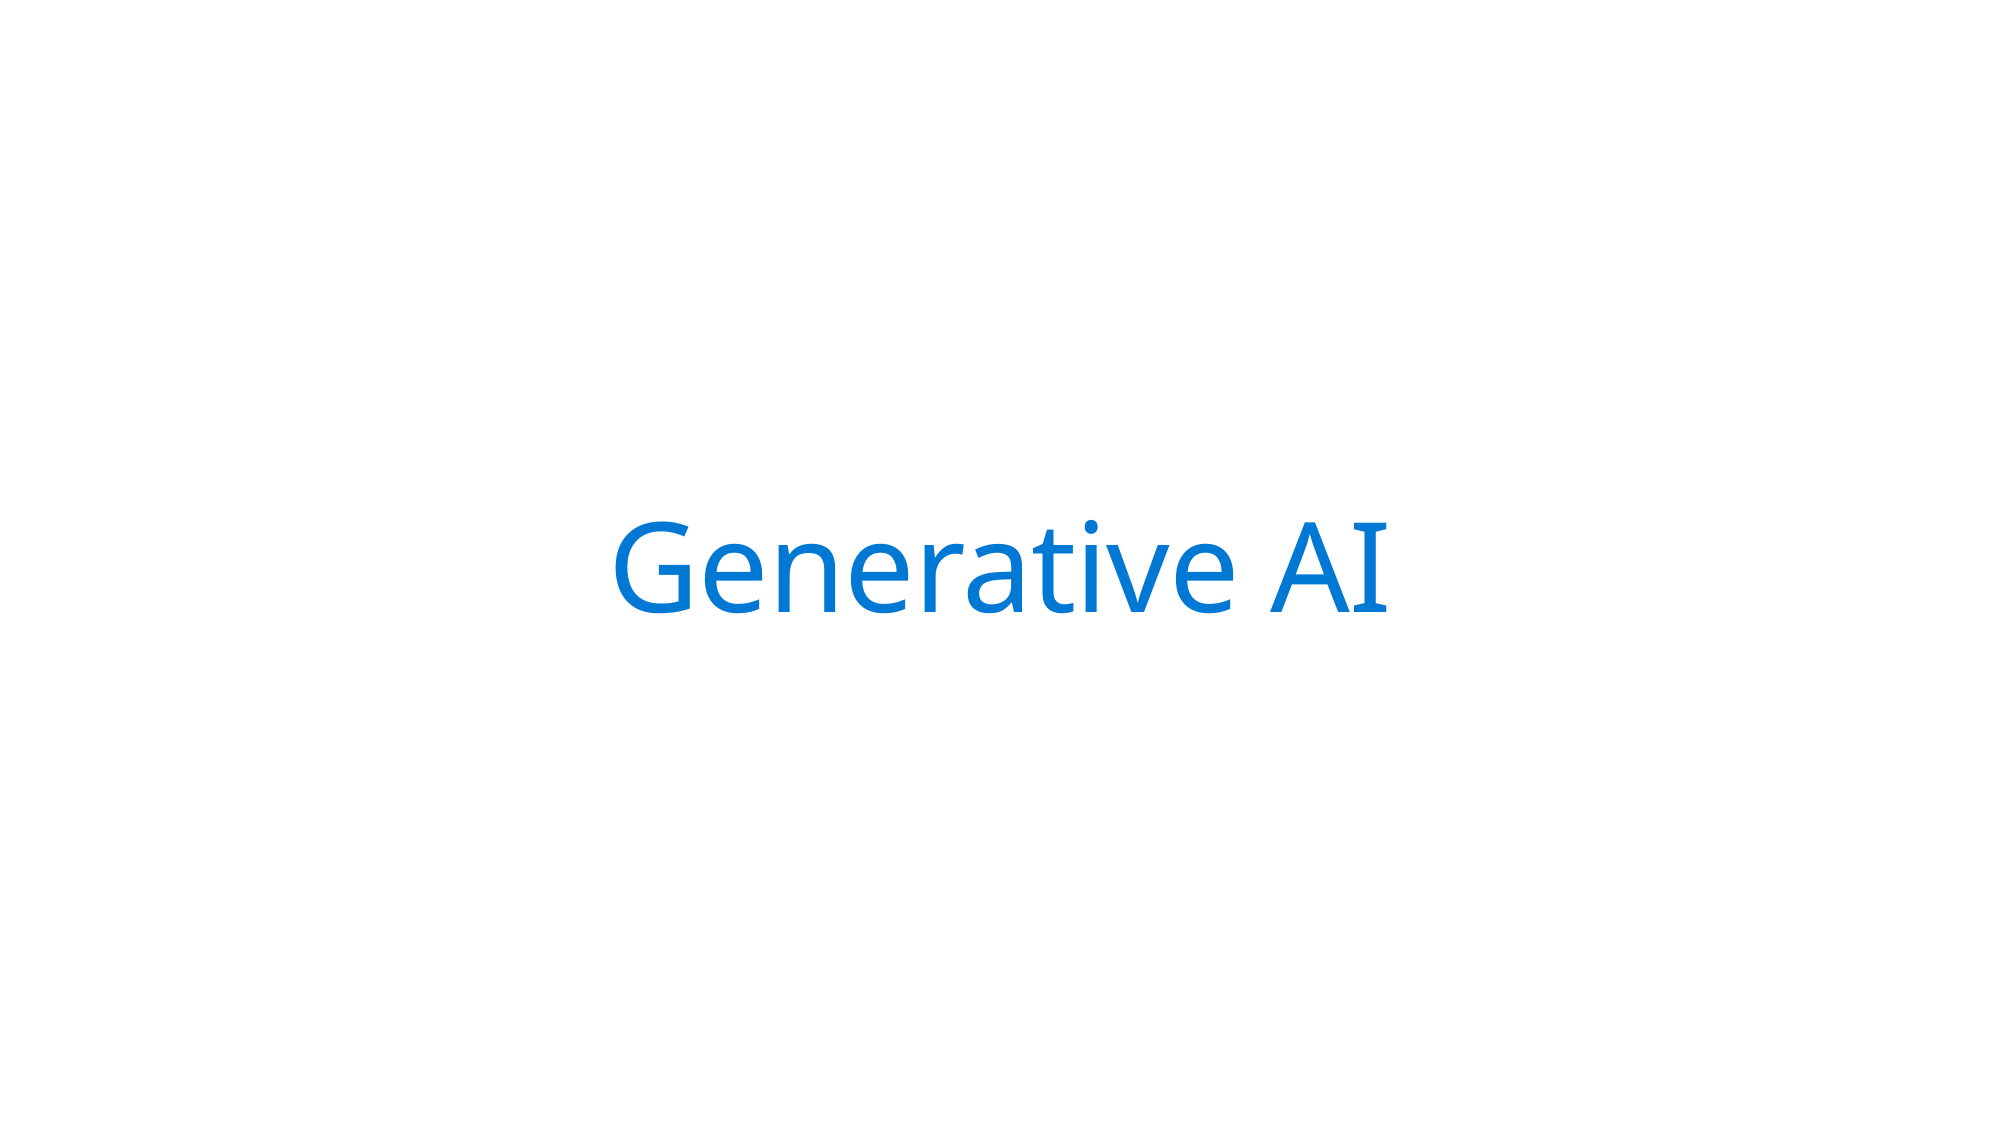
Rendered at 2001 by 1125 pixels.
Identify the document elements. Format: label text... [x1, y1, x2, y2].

title Generative AI [96, 486, 1904, 639]
